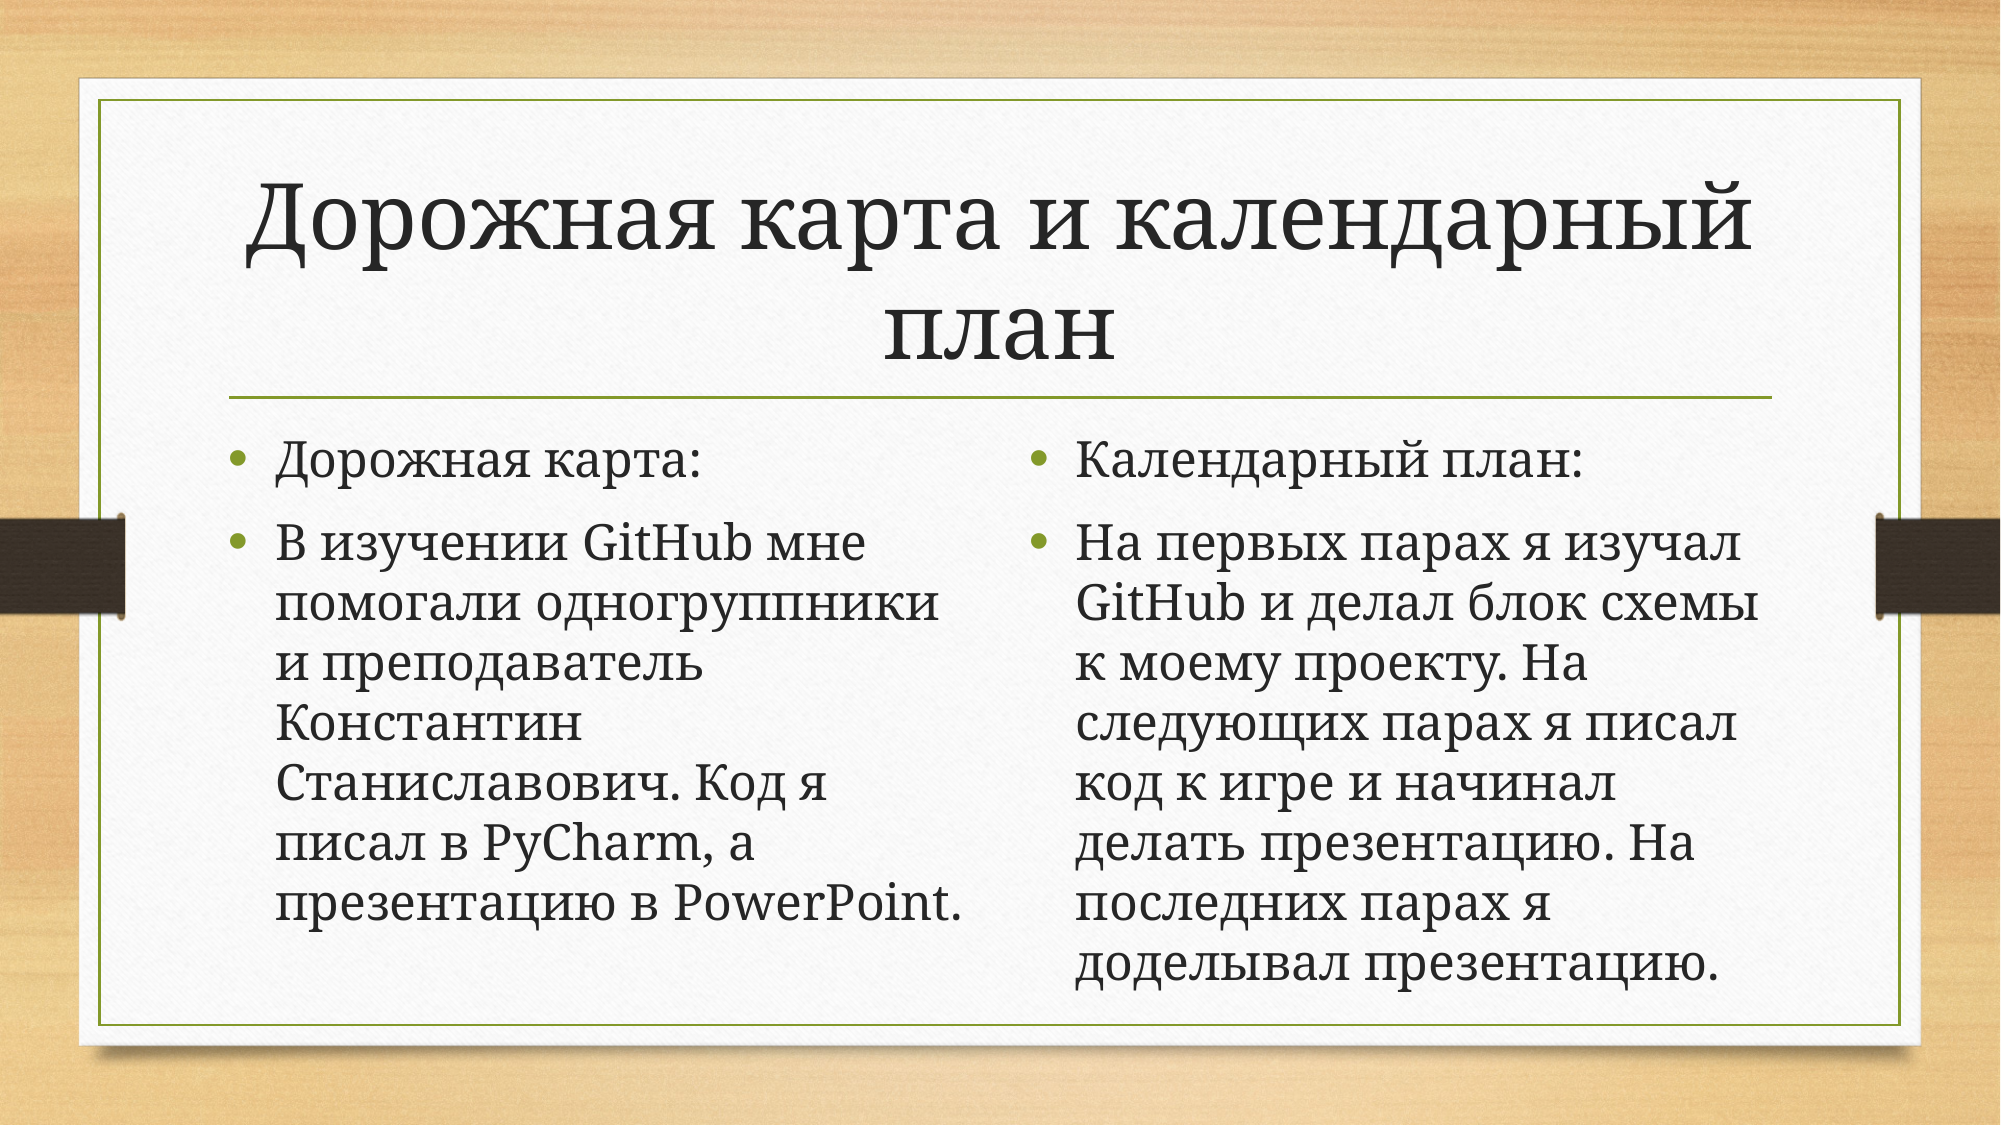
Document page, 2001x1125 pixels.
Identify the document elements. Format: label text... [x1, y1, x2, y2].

list Дорожная карта: В изучении GitHub мне помогали одногруппники и преподаватель Константин Станиславович. Код я писал в PyCharm, а презентацию в PowerPoint. [213, 420, 987, 963]
title Дорожная карта и календарный план [212, 161, 1788, 375]
picture [0, 0, 2001, 1125]
list Календарный план: На первых парах я изучал GitHub и делал блок схемы к моему проекту. На следующих парах я писал код к игре и начинал делать презентацию. На последних парах я доделывал презентацию. [1013, 420, 1788, 963]
